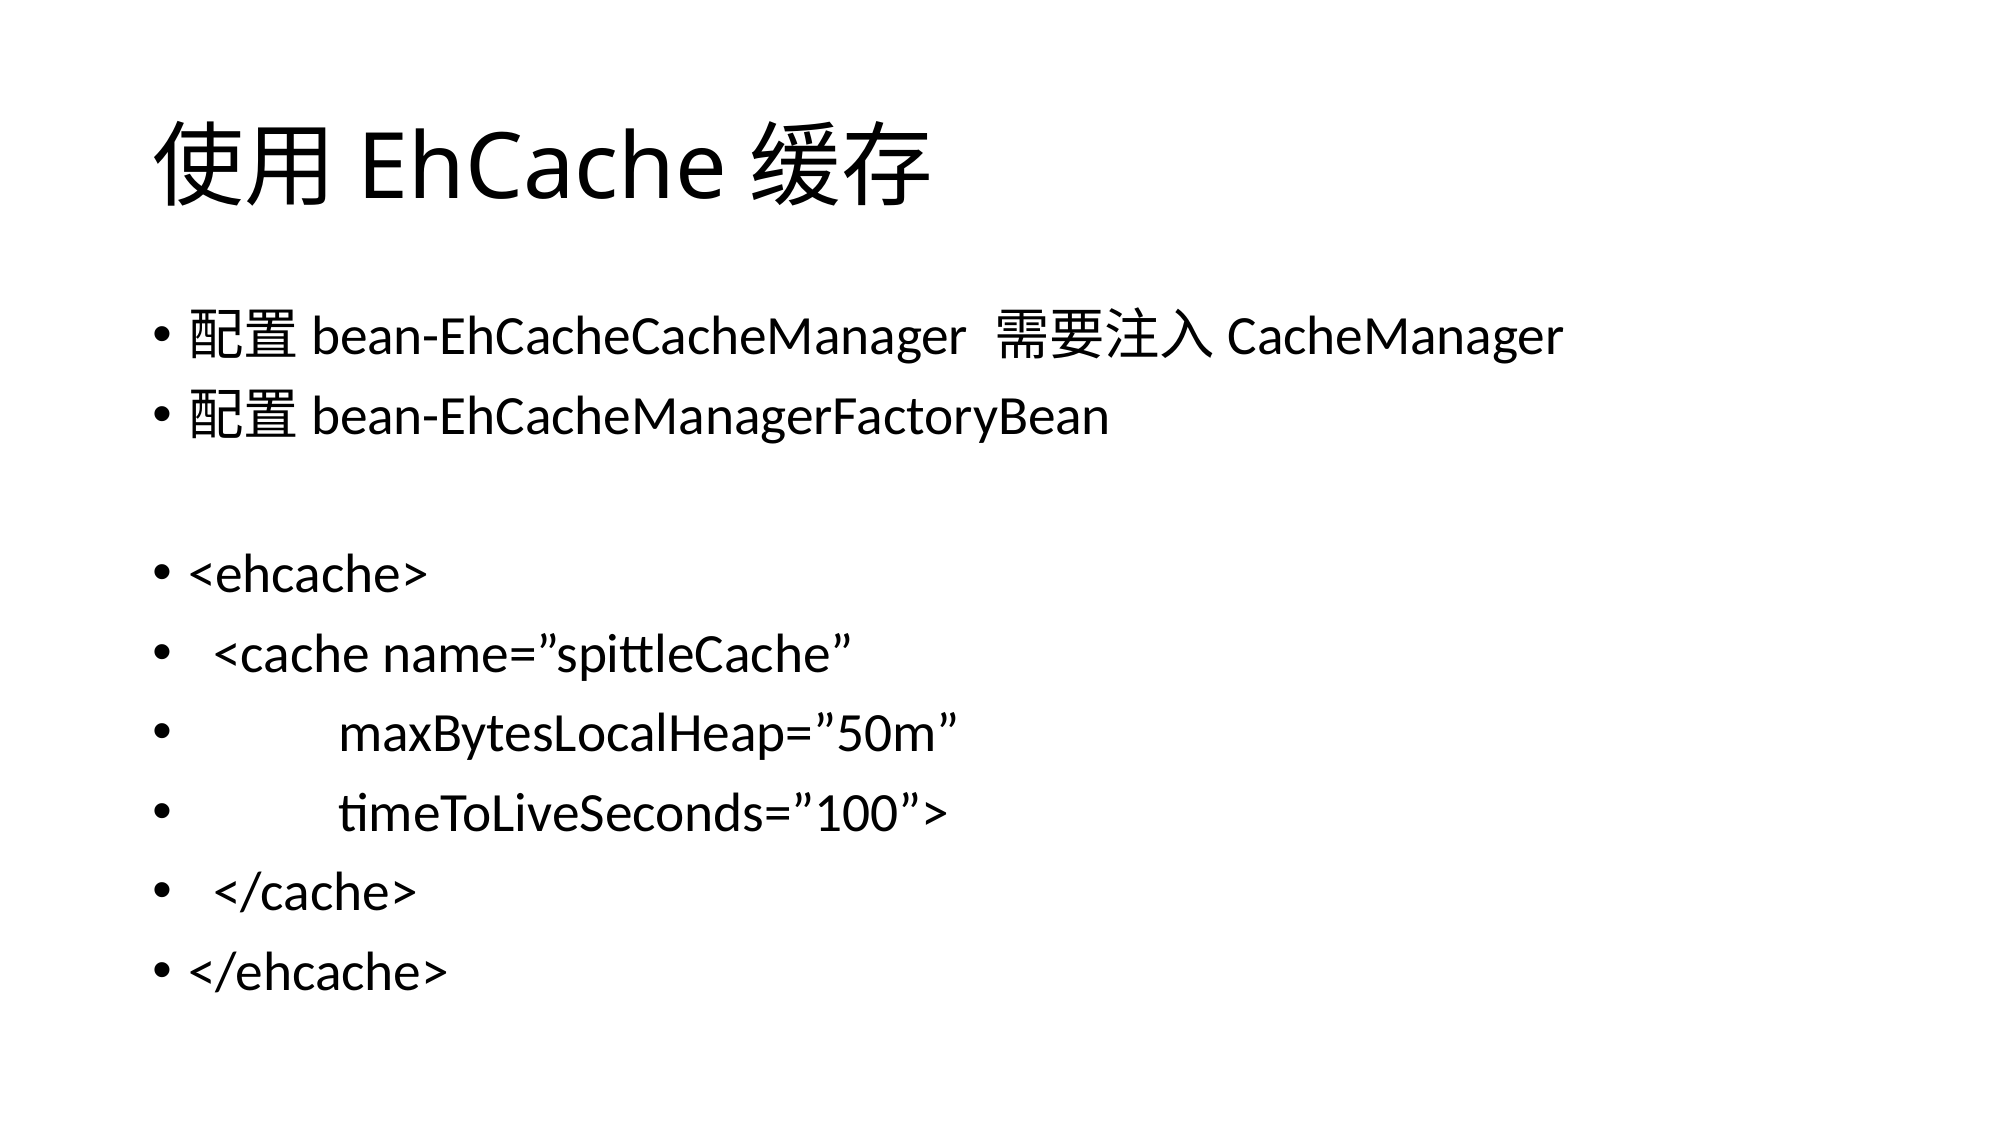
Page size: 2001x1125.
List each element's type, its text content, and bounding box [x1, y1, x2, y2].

list 配置bean-EhCacheCacheManager 需要注入CacheManager 配置bean-EhCacheManagerFactoryBean <ehcache> <cache name=”spittleCache” maxBytesLocalHeap=”50m” timeToLiveSeconds=”100”> </cache> </ehcache> [137, 299, 1863, 1014]
title 使用EhCache缓存 [137, 59, 1863, 278]
